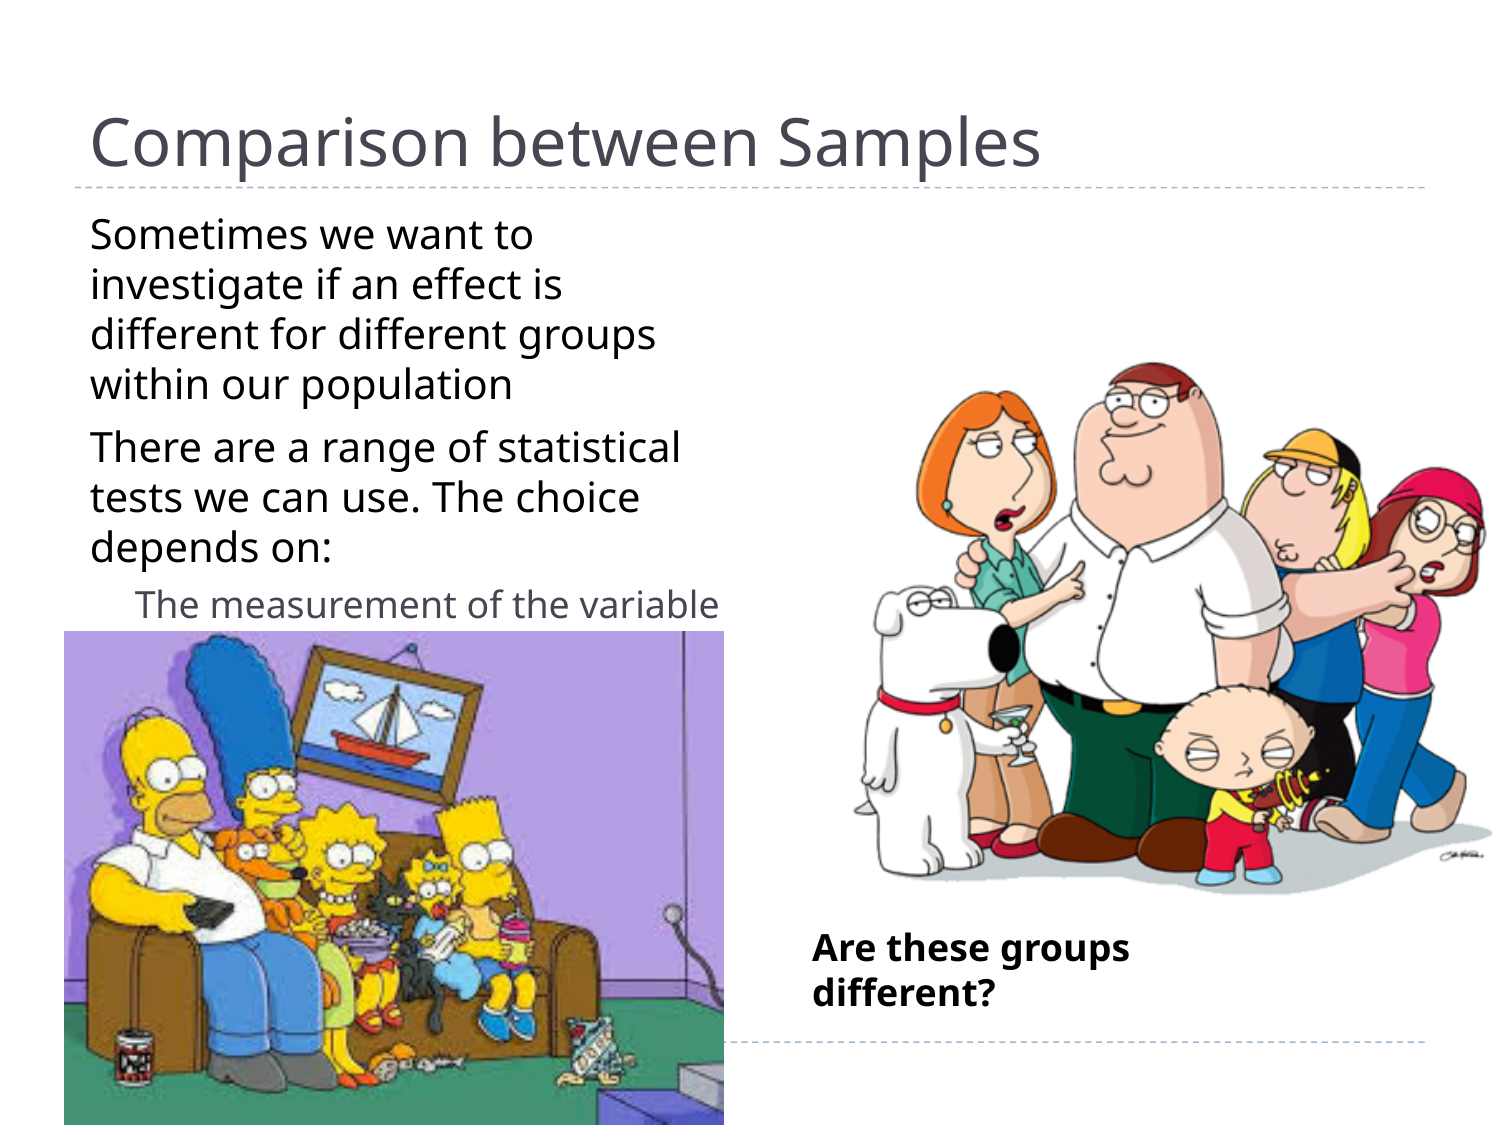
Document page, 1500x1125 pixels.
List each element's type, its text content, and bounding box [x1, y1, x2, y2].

list Sometimes we want to investigate if an effect is different for different groups within our population There are a range of statistical tests we can use. The choice depends on: The measurement of the variable The shape of the data [75, 200, 738, 1010]
picture [64, 630, 724, 1125]
text_box Are these groups different? [797, 916, 1306, 1022]
title Comparison between Samples [75, 37, 1425, 188]
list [837, 337, 1500, 897]
